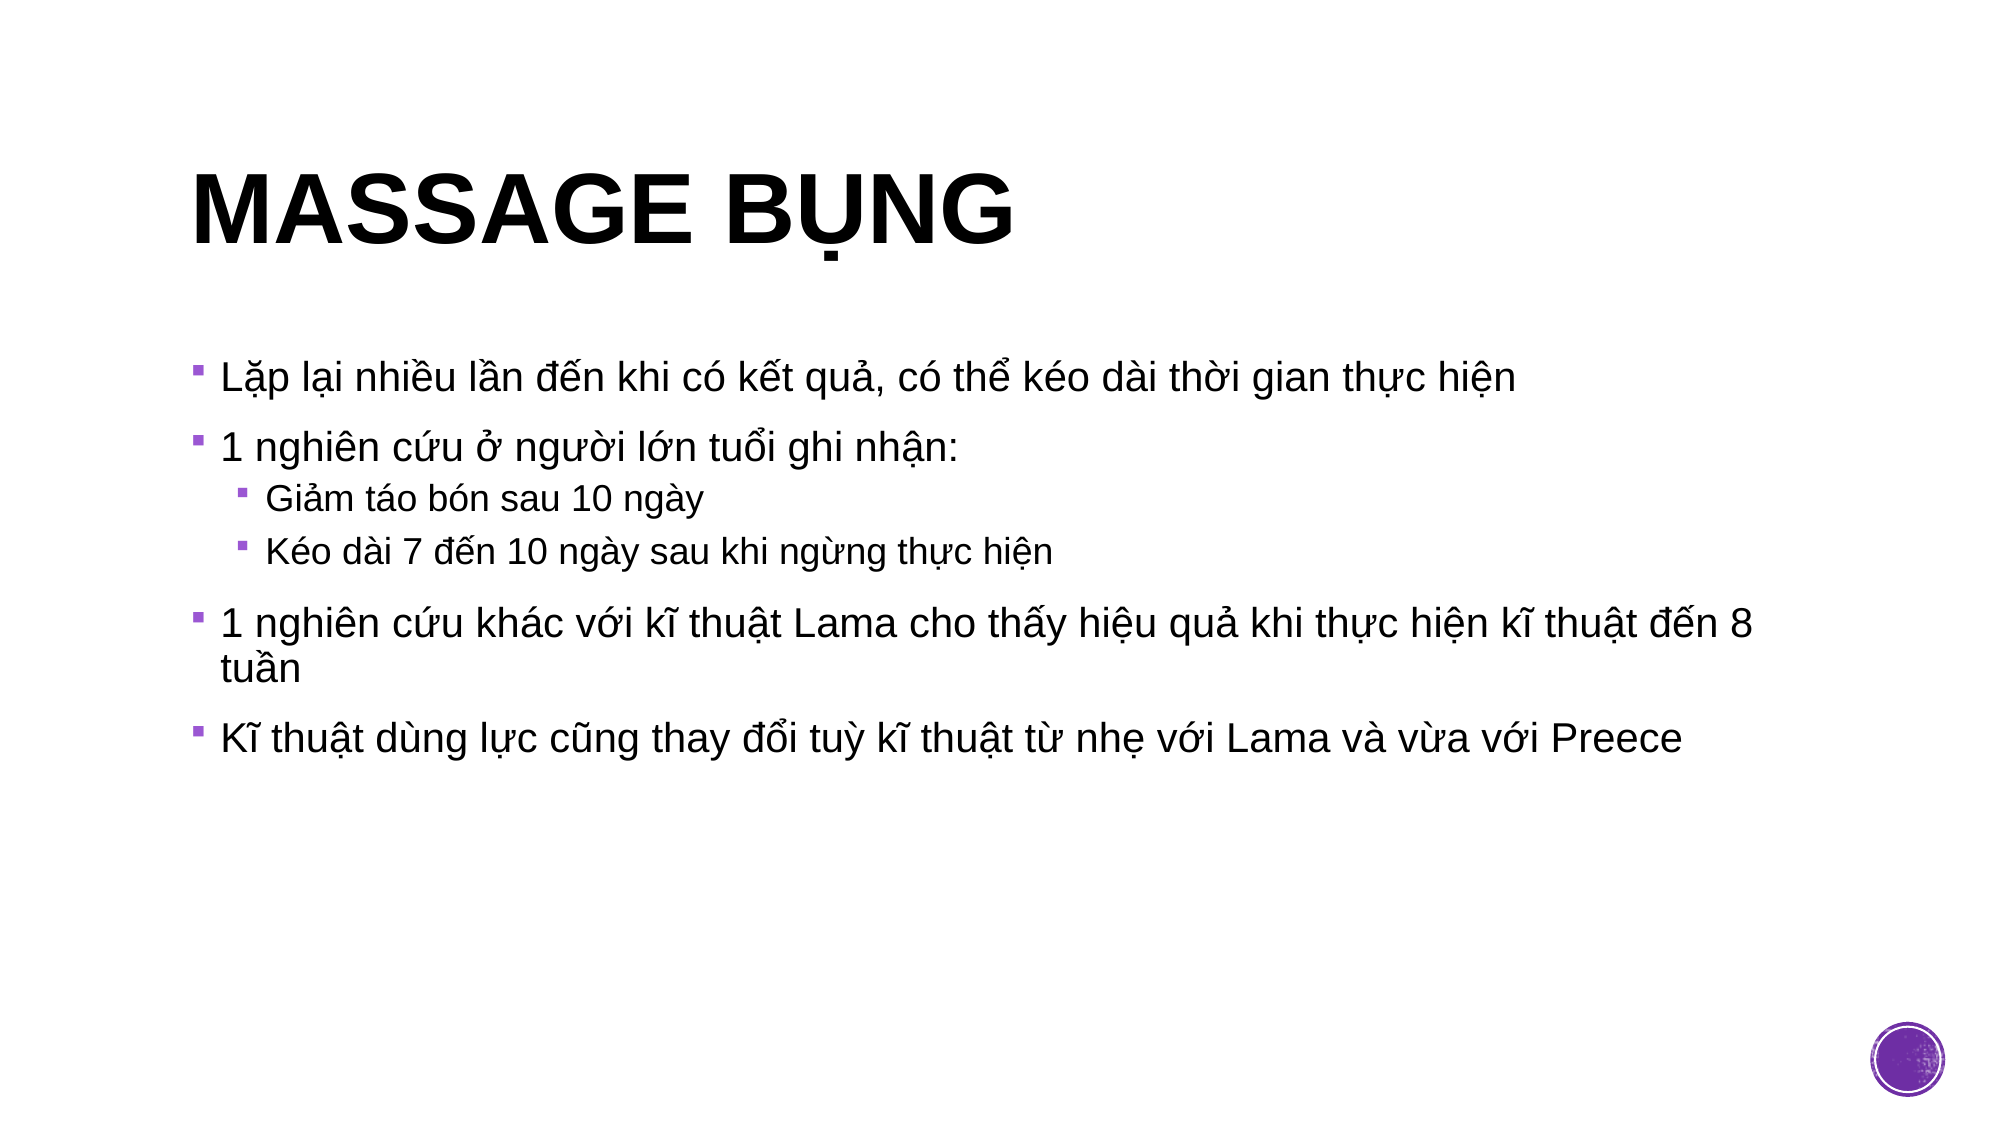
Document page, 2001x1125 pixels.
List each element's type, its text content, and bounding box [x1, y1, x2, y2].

list Lặp lại nhiều lần đến khi có kết quả, có thể kéo dài thời gian thực hiện 1 nghiên cứu ở người lớn tuổi ghi nhận: Giảm táo bón sau 10 ngày Kéo dài 7 đến 10 ngày sau khi ngừng thực hiện 1 nghiên cứu khác với kĩ thuật Lama cho thấy hiệu quả khi thực hiện kĩ thuật đến 8 tuần Kĩ thuật dùng lực cũng thay đổi tuỳ kĩ thuật từ nhẹ với Lama và vừa với Preece [175, 348, 1826, 1013]
title MASSAGE BỤNG [175, 79, 1826, 344]
